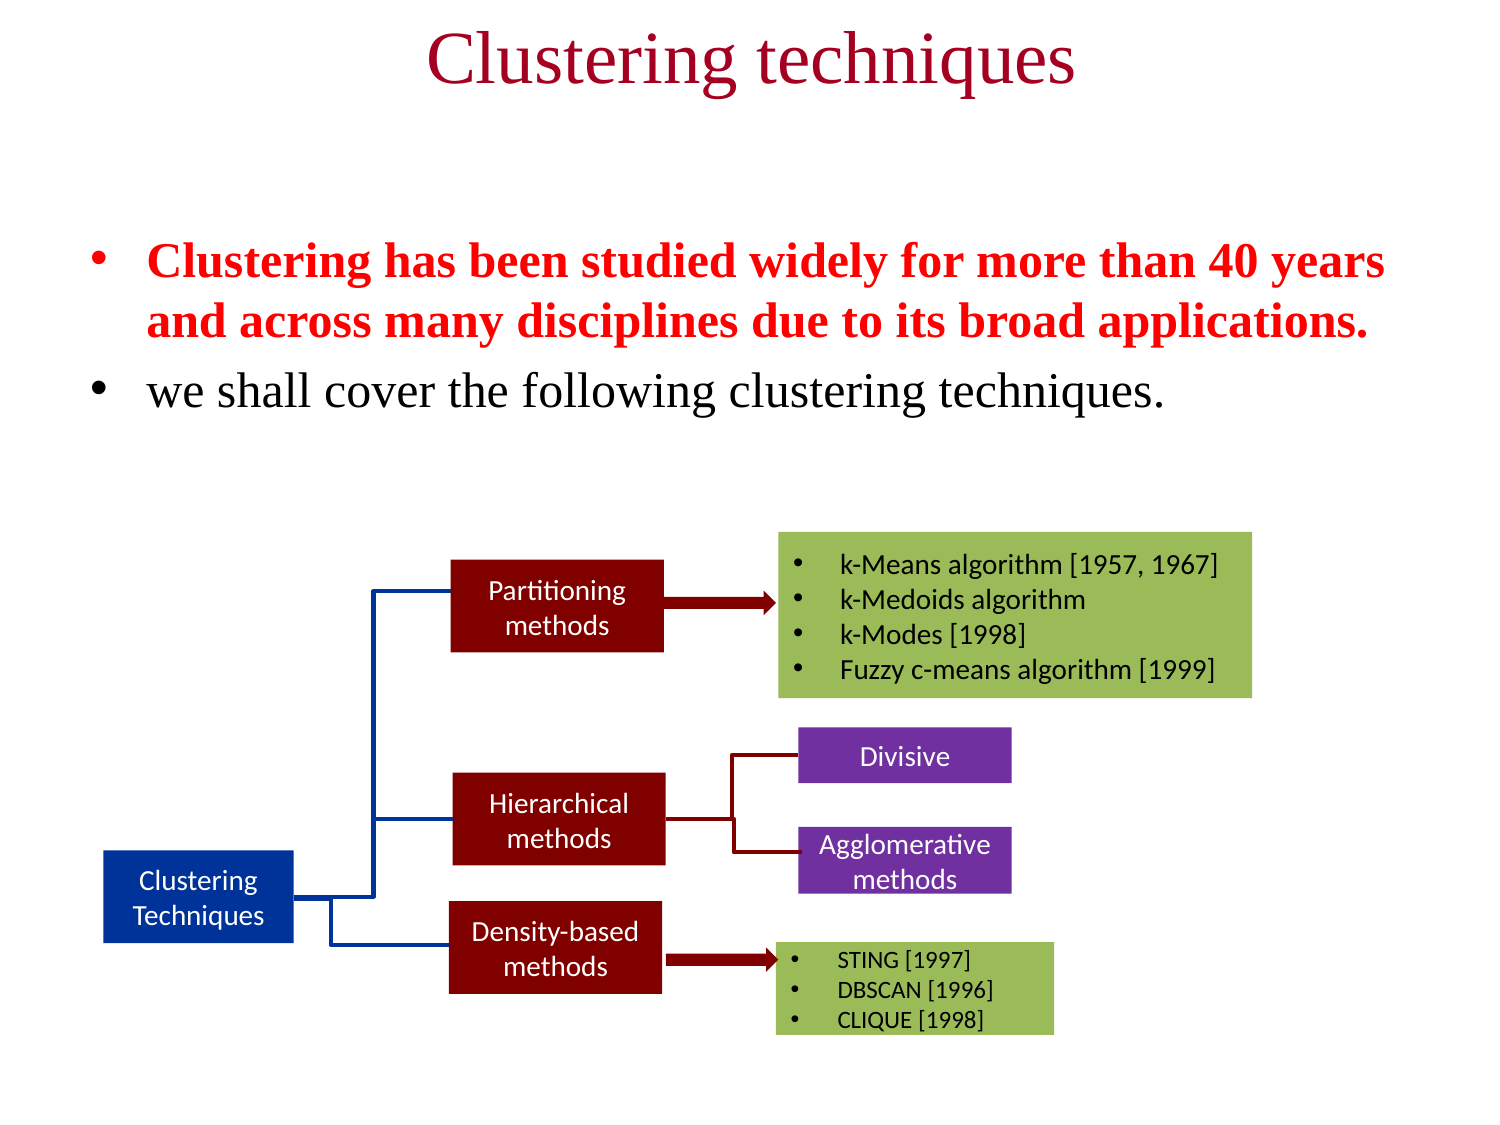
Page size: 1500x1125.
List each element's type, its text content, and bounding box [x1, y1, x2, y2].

text_box [666, 588, 779, 617]
text_box STING [1997] DBSCAN [1996] CLIQUE [1998] [774, 940, 1056, 1037]
list Clustering has been studied widely for more than 40 years and across many disciplines due to its broad applications. we shall cover the following clustering techniques. [75, 220, 1430, 1055]
text_box [664, 945, 781, 974]
text_box Agglomerative methods [796, 825, 1014, 896]
text_box Divisive [796, 725, 1014, 785]
text_box Hierarchical methods [458, 770, 668, 867]
text_box k-Means algorithm [1957, 1967] k-Medoids algorithm k-Modes [1998] Fuzzy c-means algorithm [1999] [776, 530, 1254, 700]
title Clustering techniques [76, 0, 1427, 148]
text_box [293, 590, 454, 898]
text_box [293, 898, 370, 946]
text_box Partitioning methods [448, 557, 666, 654]
text_box Clustering Techniques [101, 848, 288, 945]
text_box Density-based methods [447, 899, 664, 996]
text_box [665, 754, 799, 818]
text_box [665, 818, 803, 853]
